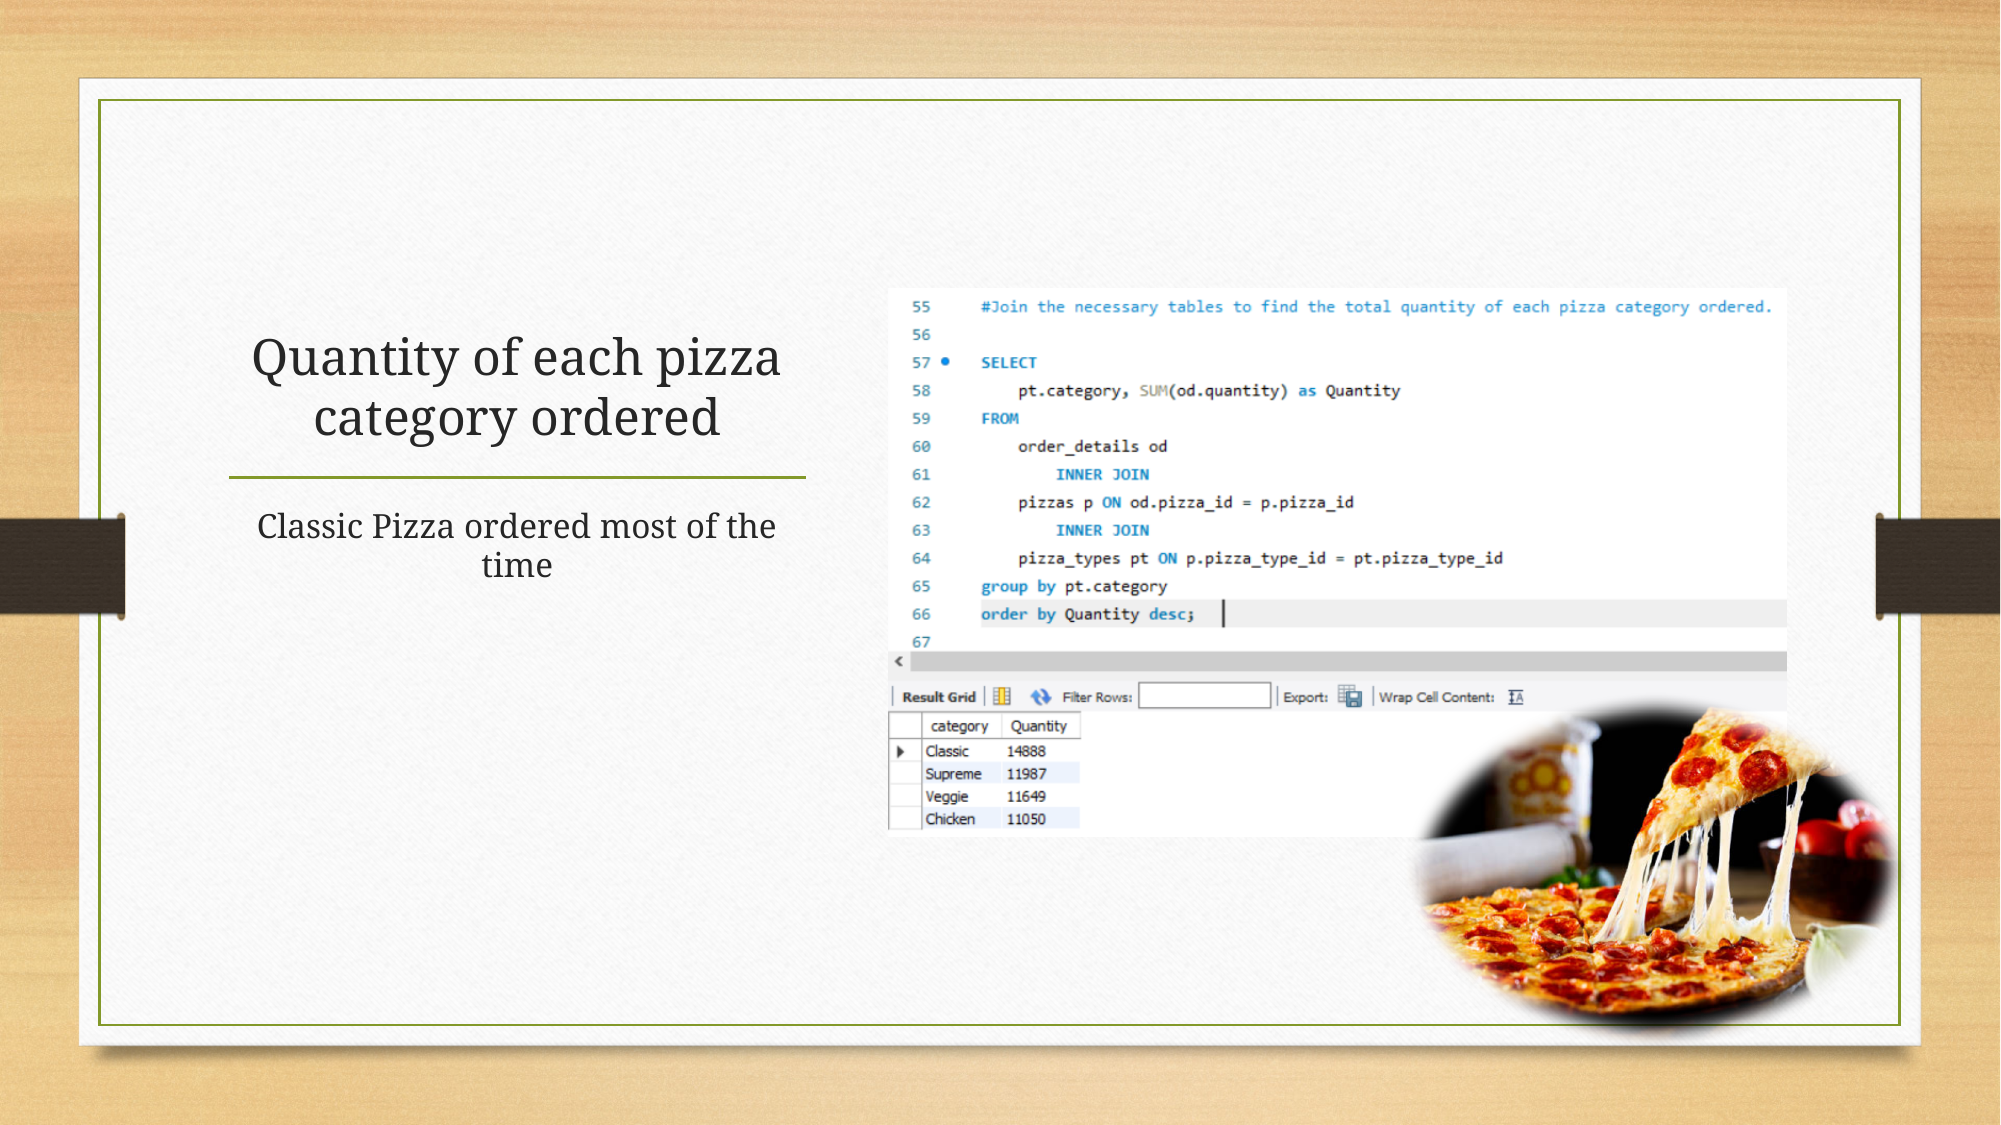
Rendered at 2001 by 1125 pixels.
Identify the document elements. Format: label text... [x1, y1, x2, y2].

picture [0, 0, 2001, 1125]
title Quantity of each pizza category ordered [212, 227, 823, 453]
list Classic Pizza ordered most of the time [212, 497, 823, 898]
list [888, 287, 1787, 837]
